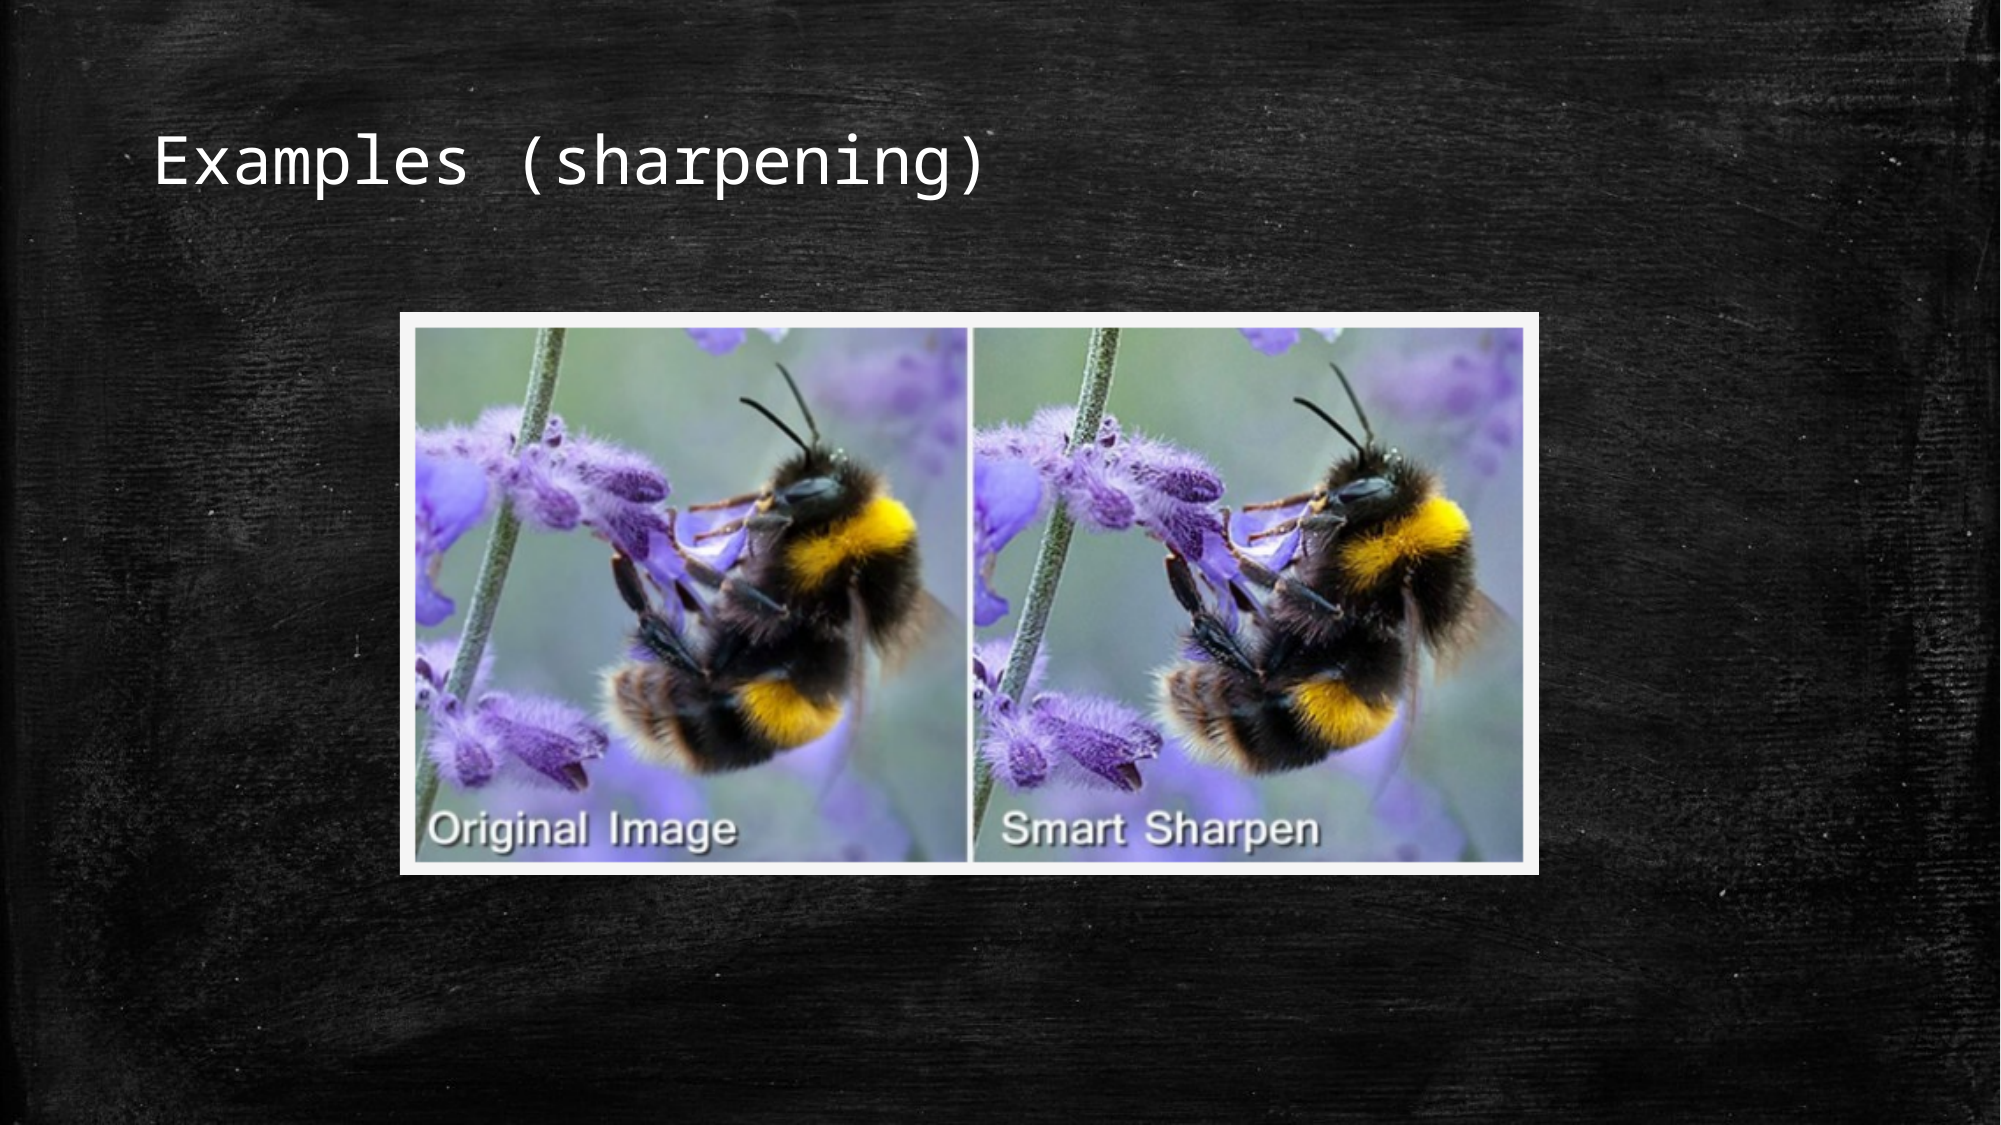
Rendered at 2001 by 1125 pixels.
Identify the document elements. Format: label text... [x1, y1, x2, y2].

picture [399, 312, 1539, 875]
title Examples (sharpening) [137, 19, 1488, 207]
